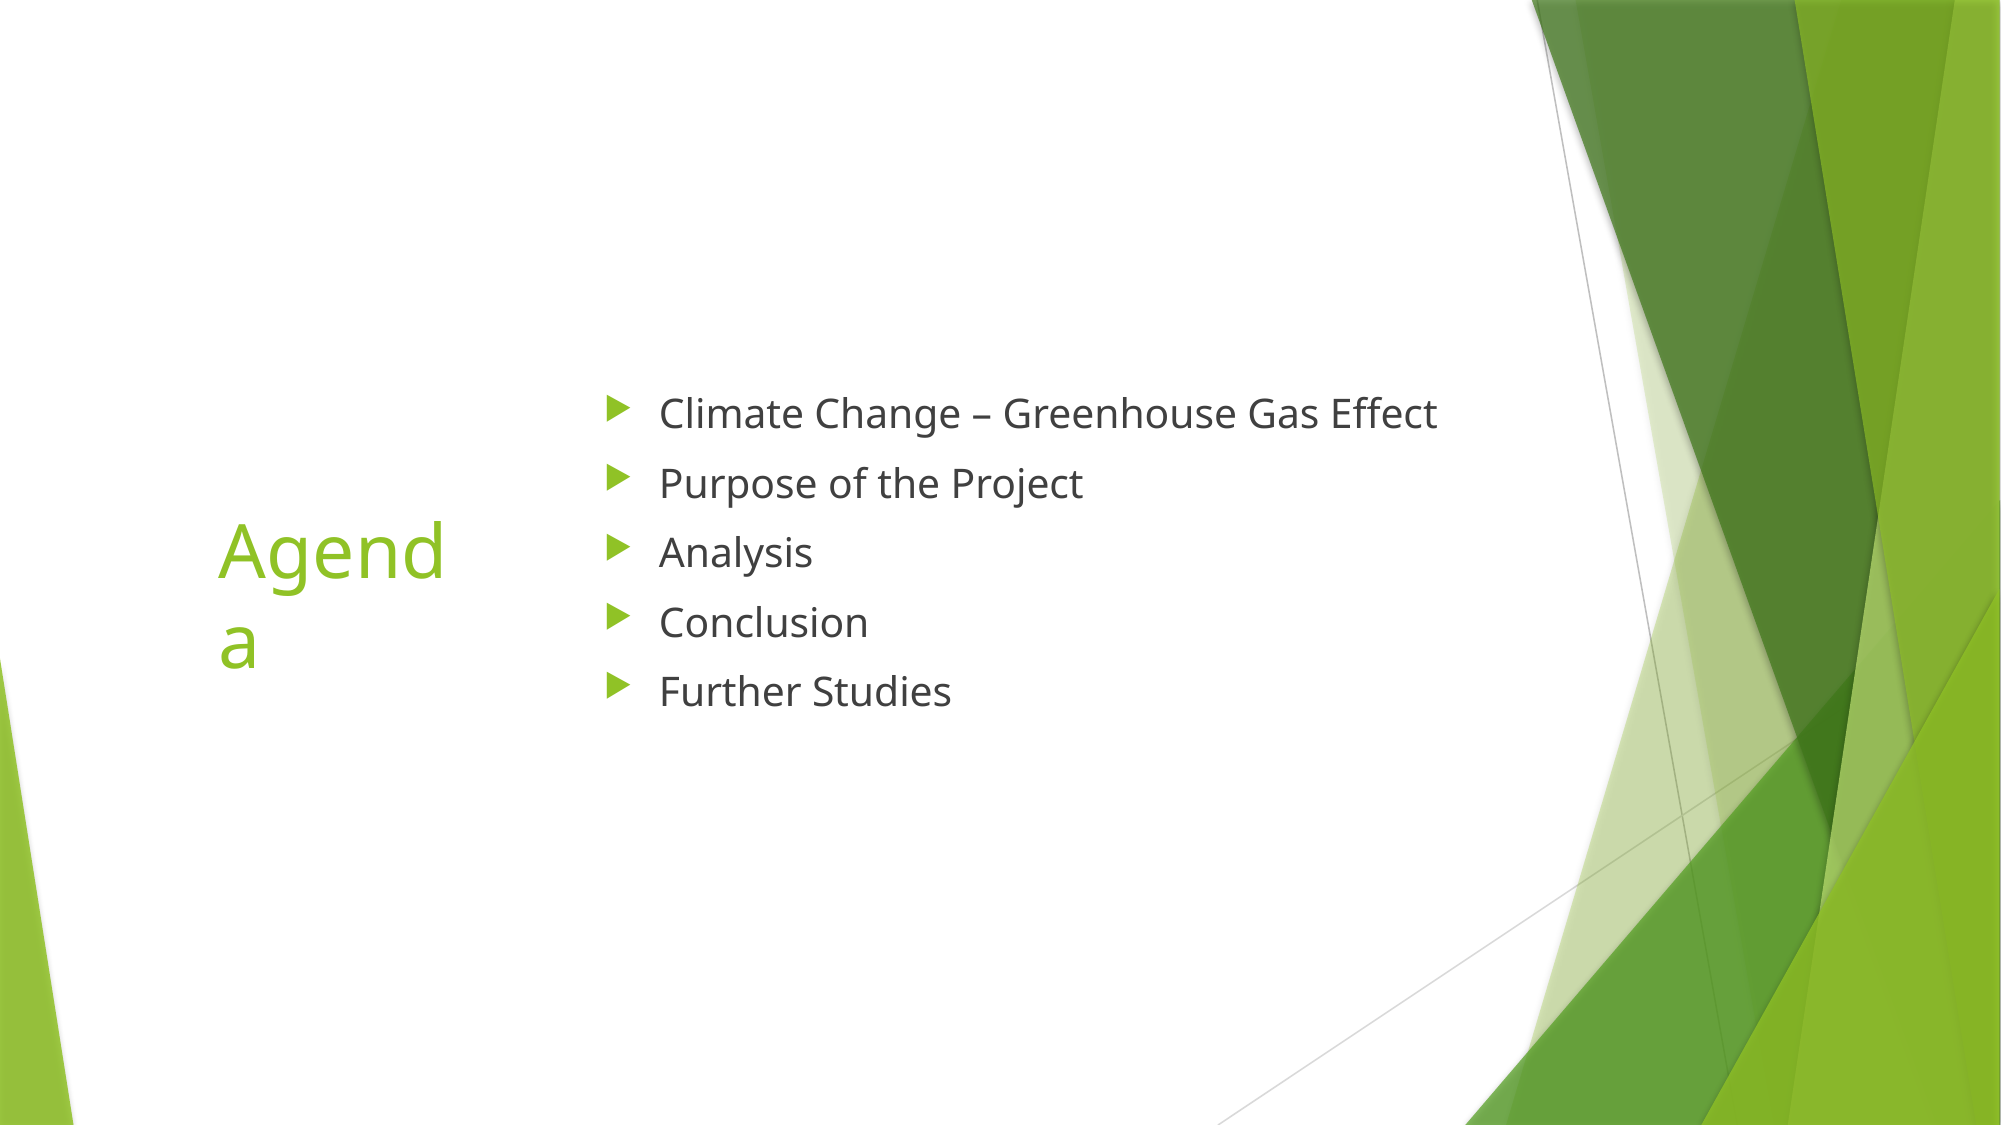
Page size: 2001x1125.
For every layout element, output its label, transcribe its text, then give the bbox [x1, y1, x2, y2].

title Agenda [203, 495, 489, 617]
list Climate Change – Greenhouse Gas Effect Purpose of the Project Analysis Conclusion Further Studies [588, 380, 1457, 733]
